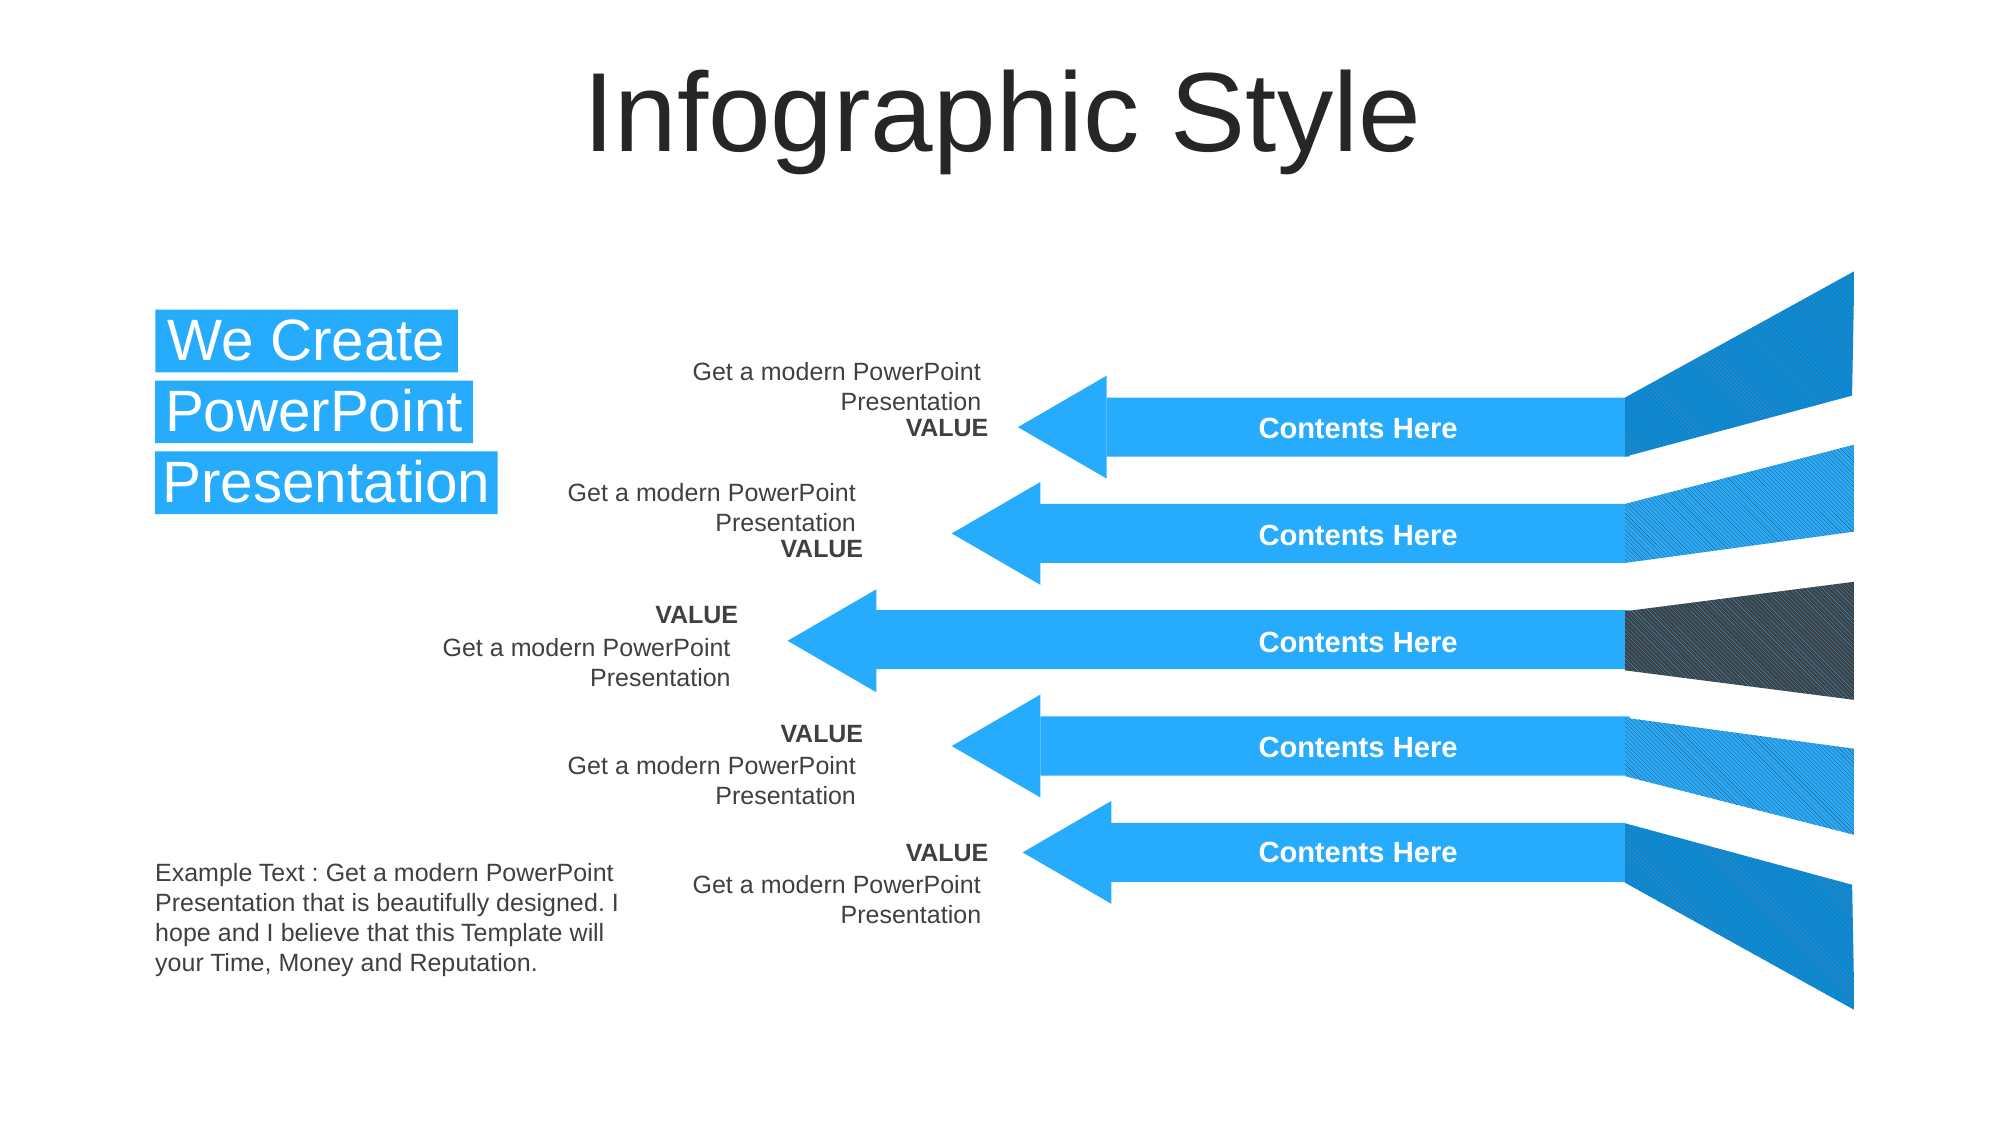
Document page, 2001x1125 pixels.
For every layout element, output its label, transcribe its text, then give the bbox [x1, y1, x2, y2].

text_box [682, 835, 989, 930]
text_box Presentation [155, 451, 498, 515]
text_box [787, 271, 1855, 1010]
list Infographic Style [53, 55, 1952, 175]
text_box PowerPoint [155, 380, 473, 444]
text_box Example Text : Get a modern PowerPoint Presentation that is beautifully designed. I hope and I believe that this Template will your Time, Money and Reputation. [155, 856, 647, 977]
text_box We Create [155, 309, 458, 373]
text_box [682, 355, 989, 442]
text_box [557, 717, 864, 811]
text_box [432, 598, 739, 692]
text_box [557, 476, 864, 563]
